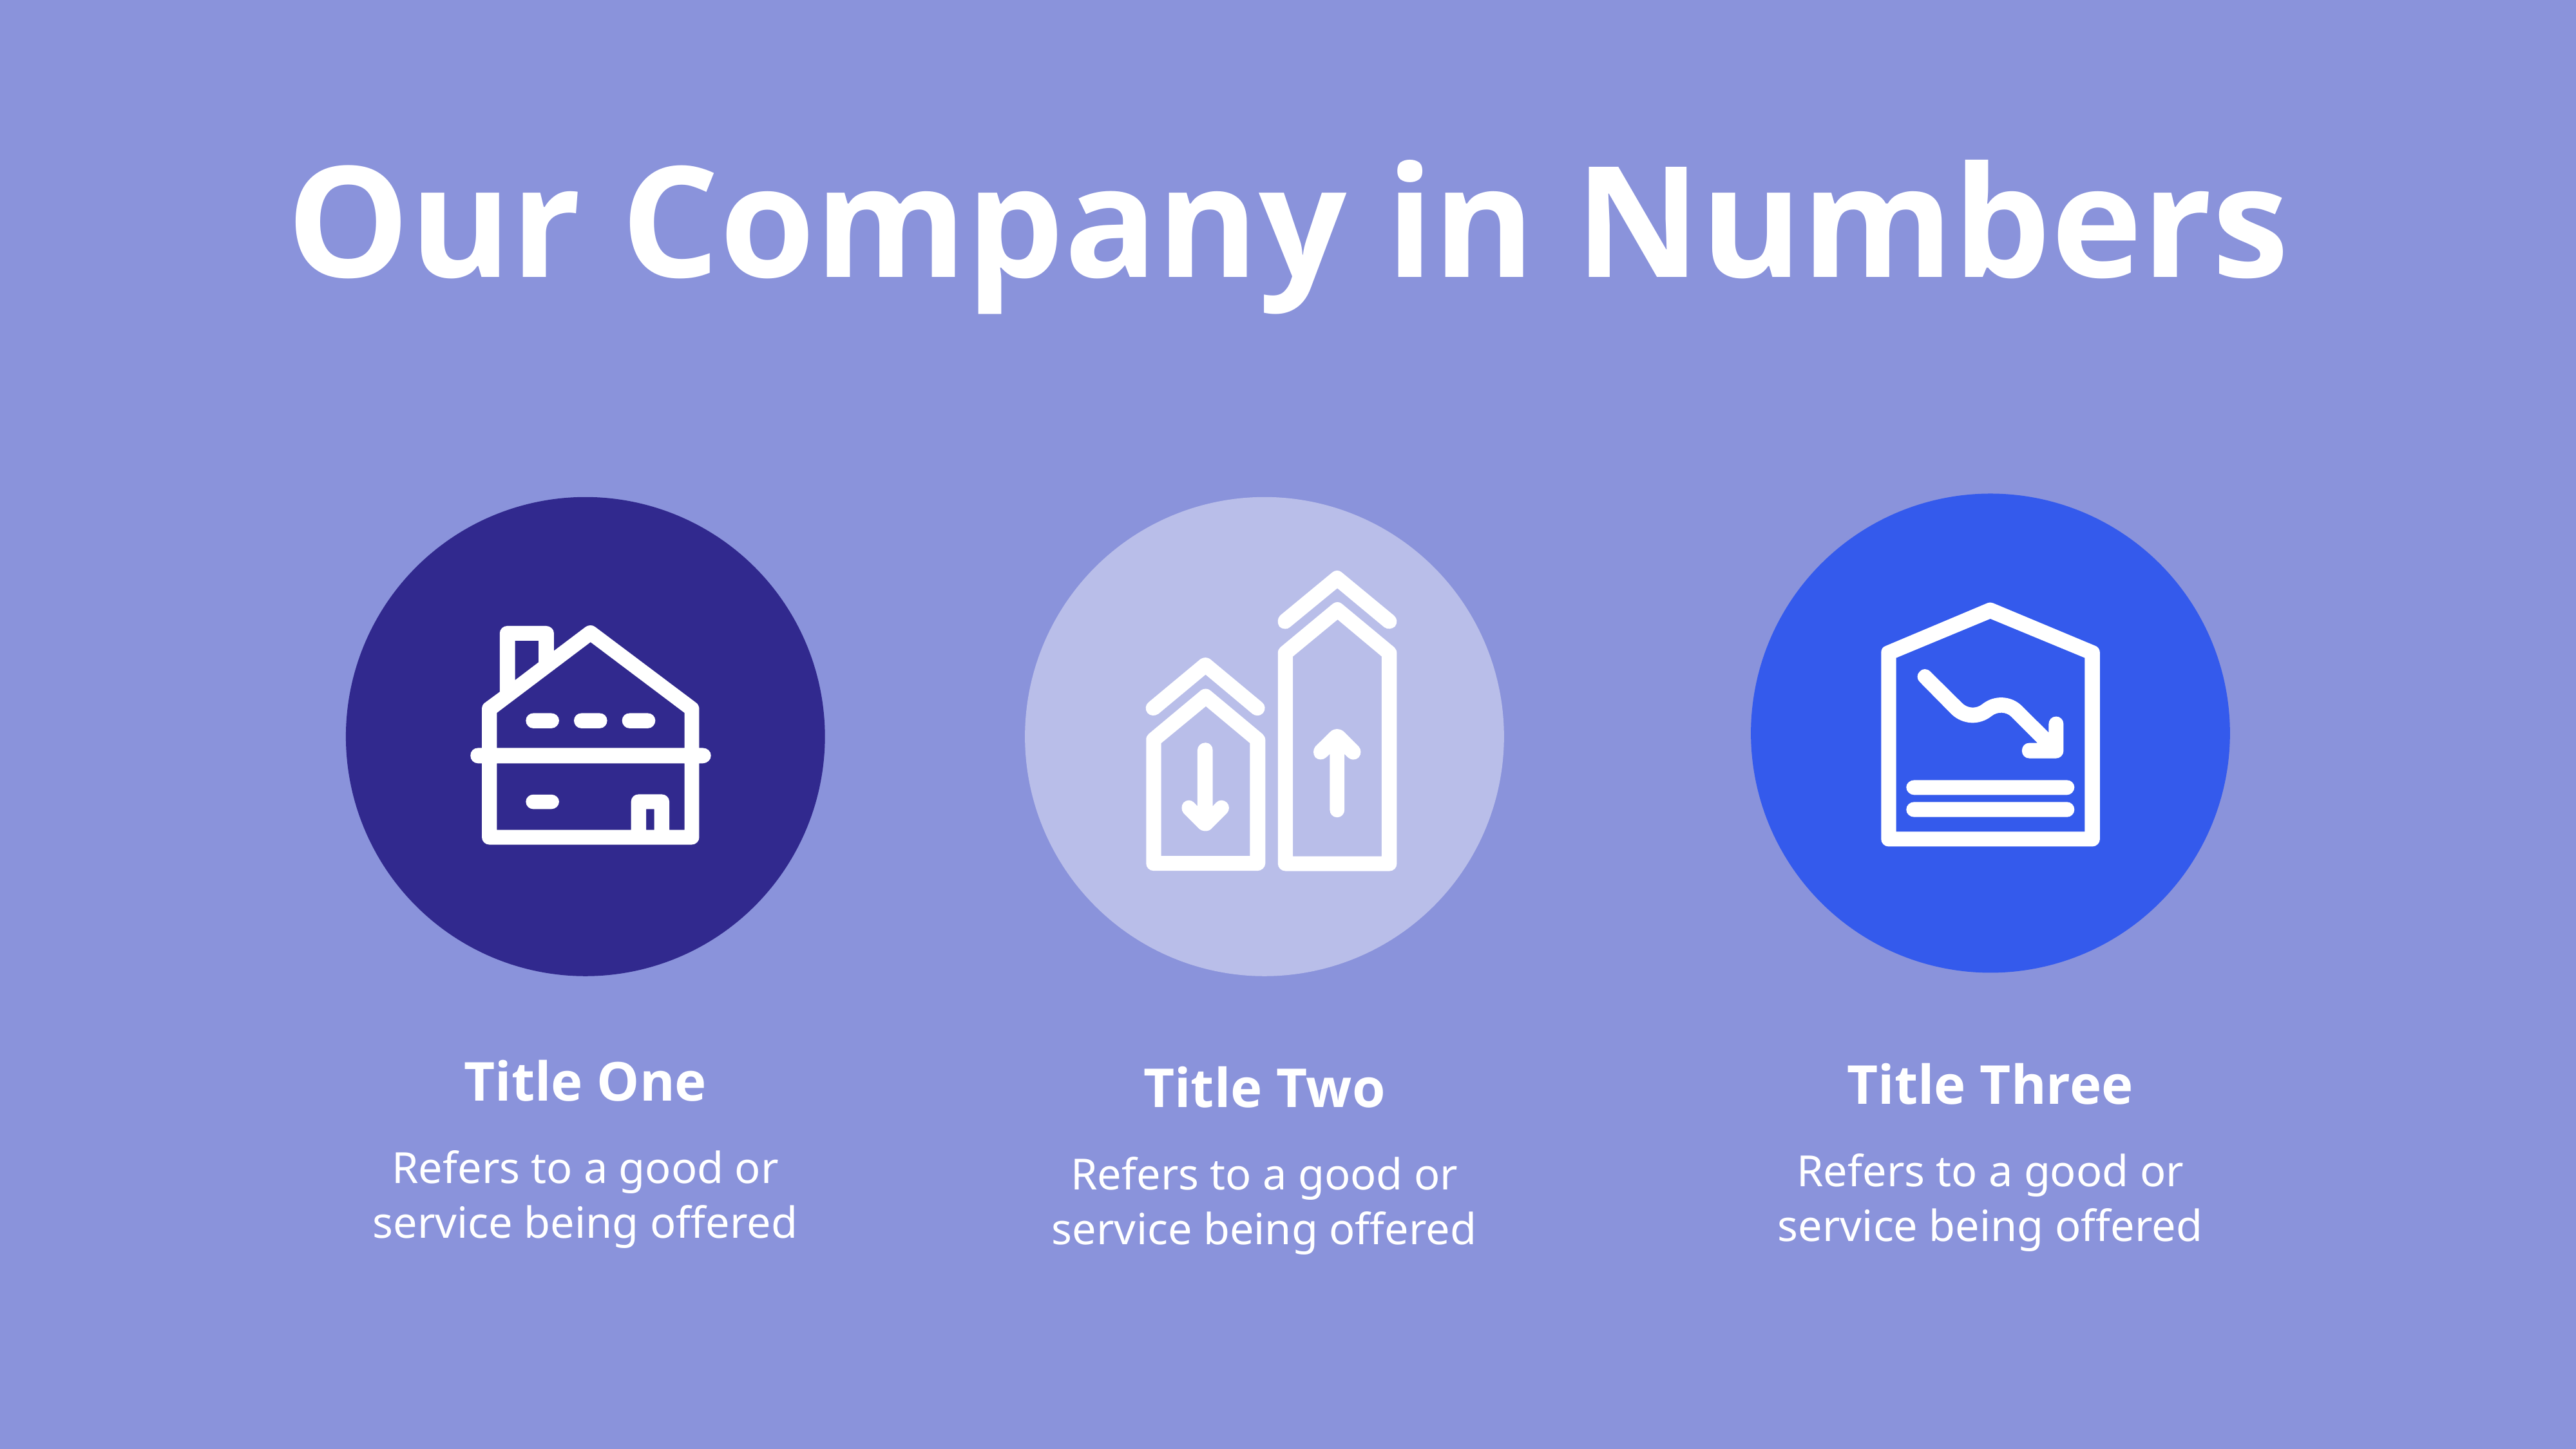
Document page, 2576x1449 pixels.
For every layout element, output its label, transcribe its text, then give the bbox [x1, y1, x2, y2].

text_box [345, 497, 826, 977]
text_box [334, 1043, 837, 1251]
text_box Our Company in Numbers [197, 118, 2379, 313]
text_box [1739, 1045, 2242, 1254]
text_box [1013, 1049, 1516, 1257]
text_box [1881, 602, 2100, 847]
text_box [1024, 497, 1505, 977]
text_box [0, 0, 2576, 1449]
text_box [1750, 493, 2231, 973]
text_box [470, 625, 711, 845]
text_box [1145, 570, 1397, 871]
